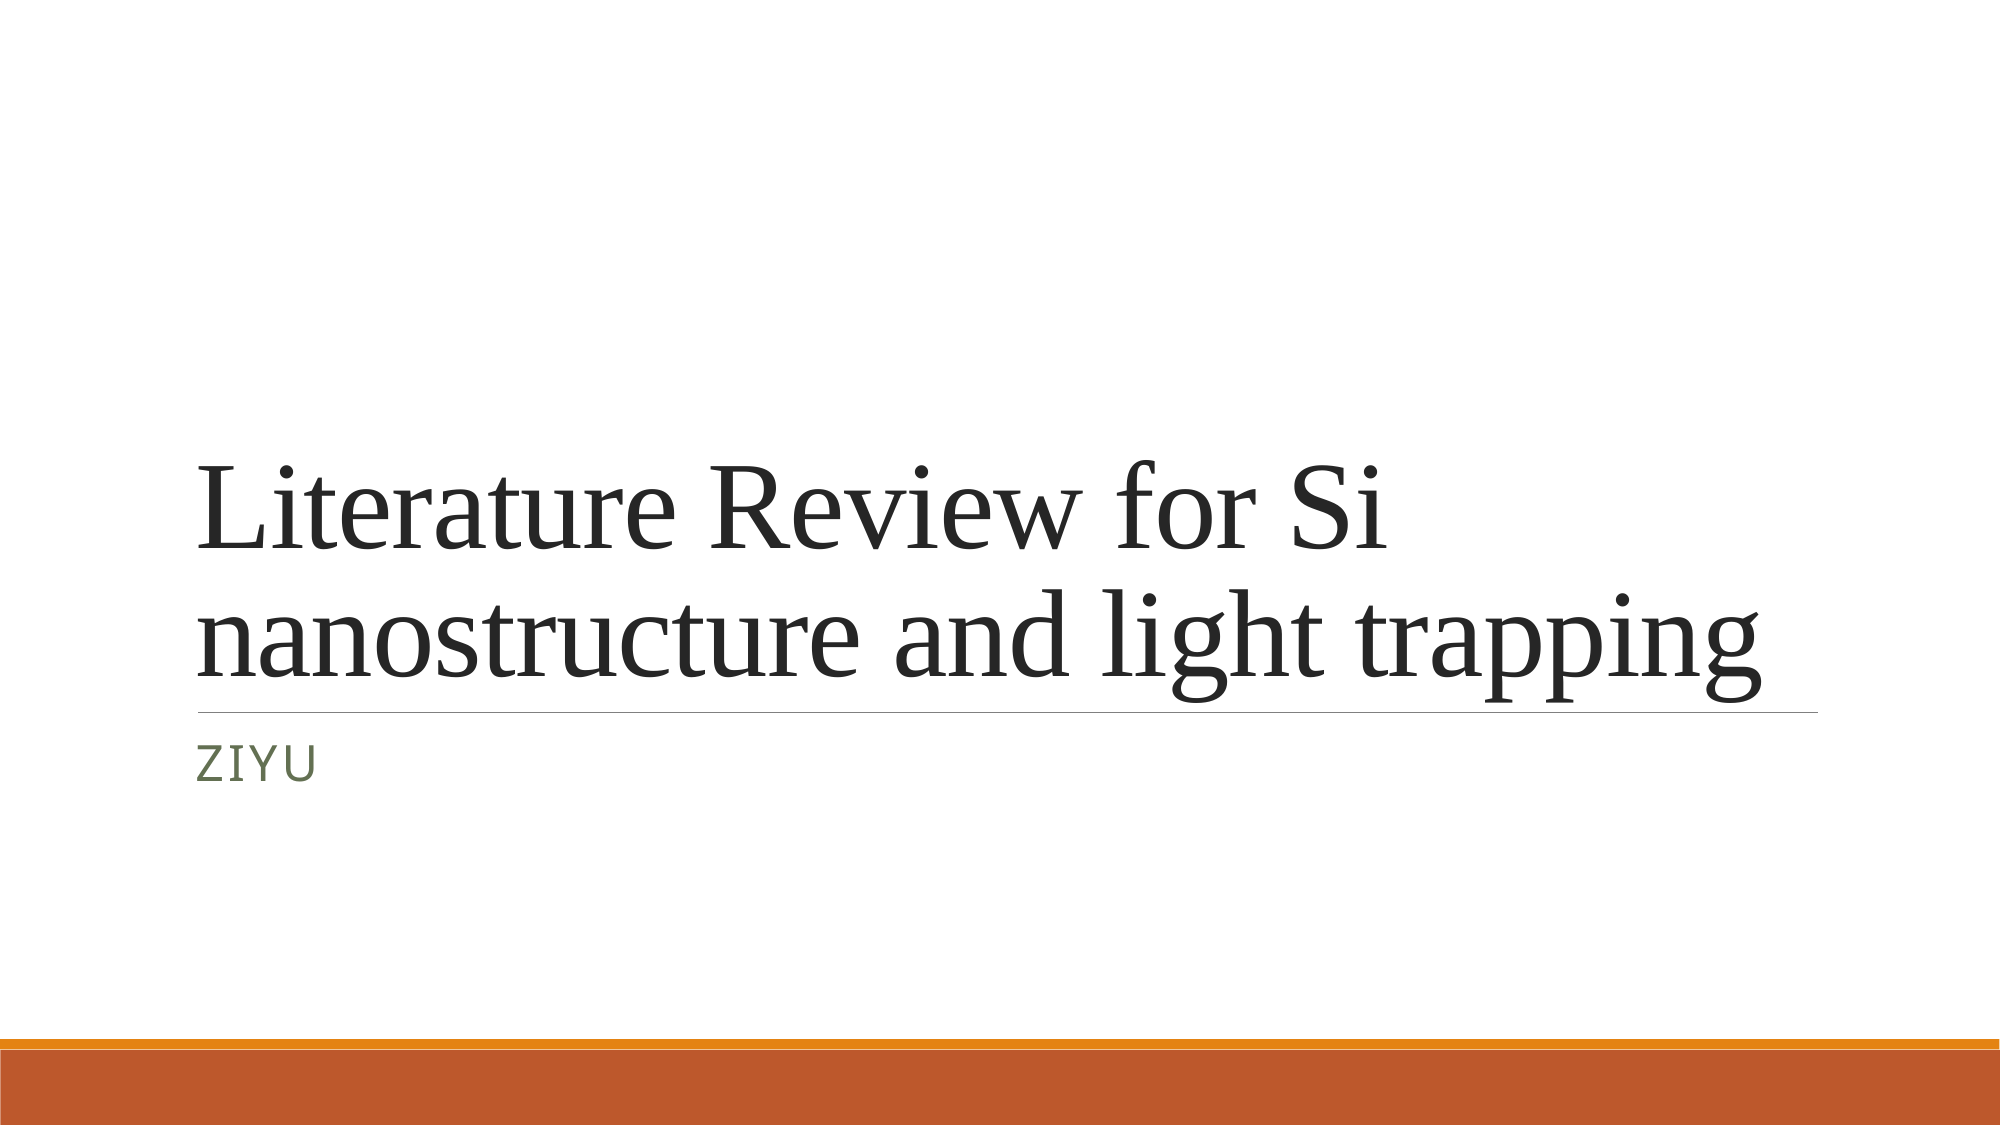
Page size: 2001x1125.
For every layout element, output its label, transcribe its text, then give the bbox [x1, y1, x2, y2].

subtitle Ziyu [180, 730, 1831, 919]
title Literature Review for Si nanostructure and light trapping [180, 124, 1830, 710]
